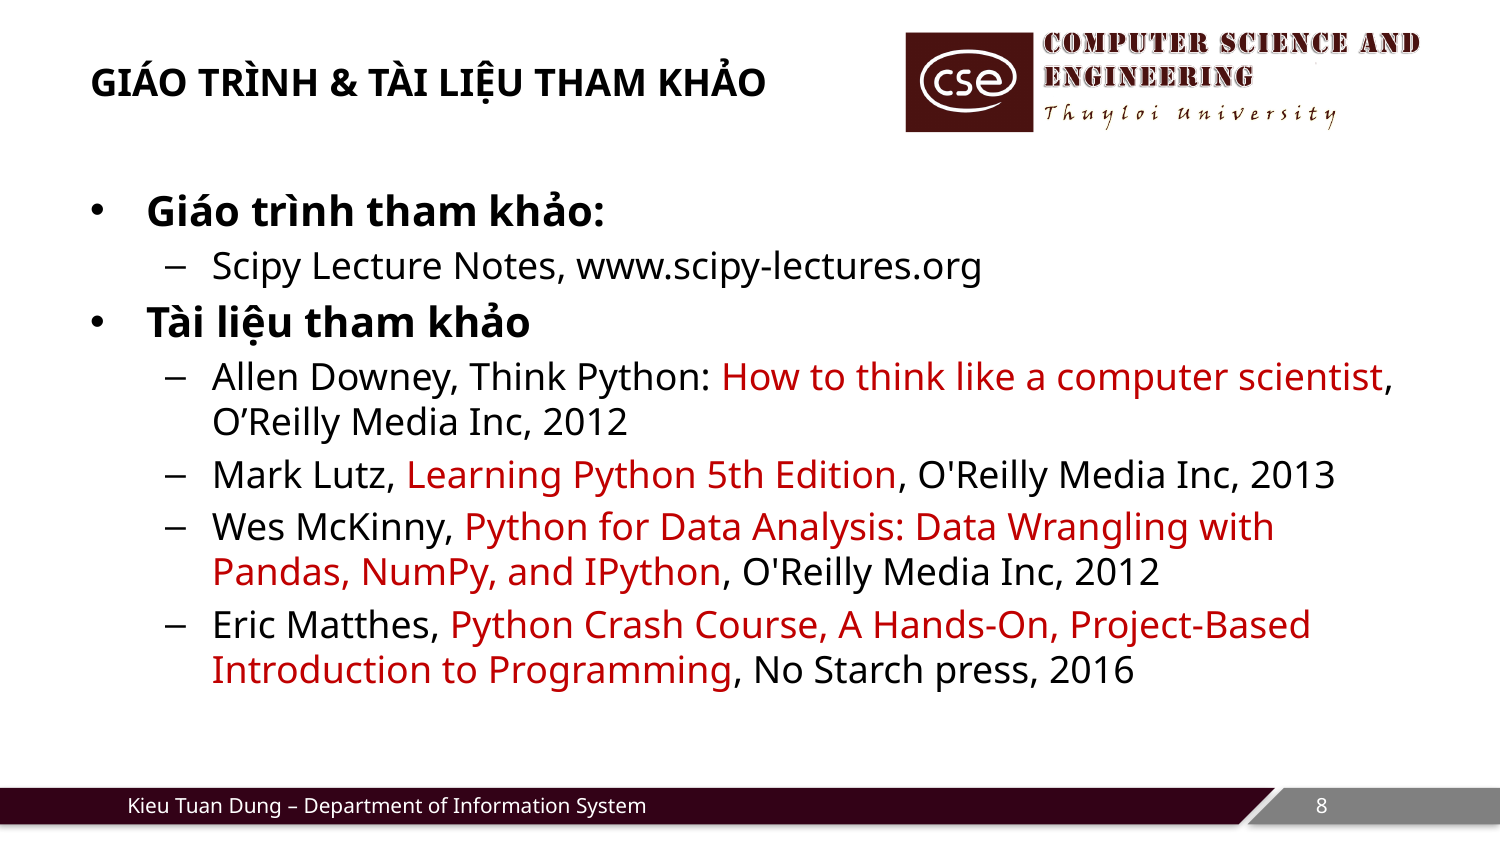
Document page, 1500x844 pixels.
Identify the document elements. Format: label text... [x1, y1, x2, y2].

title GIÁO TRÌNH & TÀI LIỆU THAM KHẢO [75, 31, 800, 131]
picture [902, 27, 1425, 137]
list Giáo trình tham khảo: Scipy Lecture Notes, www.scipy-lectures.org Tài liệu tham khảo Allen Downey, Think Python: How to think like a computer scientist, O’Reilly Media Inc, 2012 Mark Lutz, Learning Python 5th Edition, O'Reilly Media Inc, 2013 Wes McKinny, Python for Data Analysis: Data Wrangling with Pandas, NumPy, and IPython, O'Reilly Media Inc, 2012 Eric Matthes, Python Crash Course, A Hands-On, Project-Based Introduction to Programming, No Starch press, 2016 [75, 177, 1426, 745]
